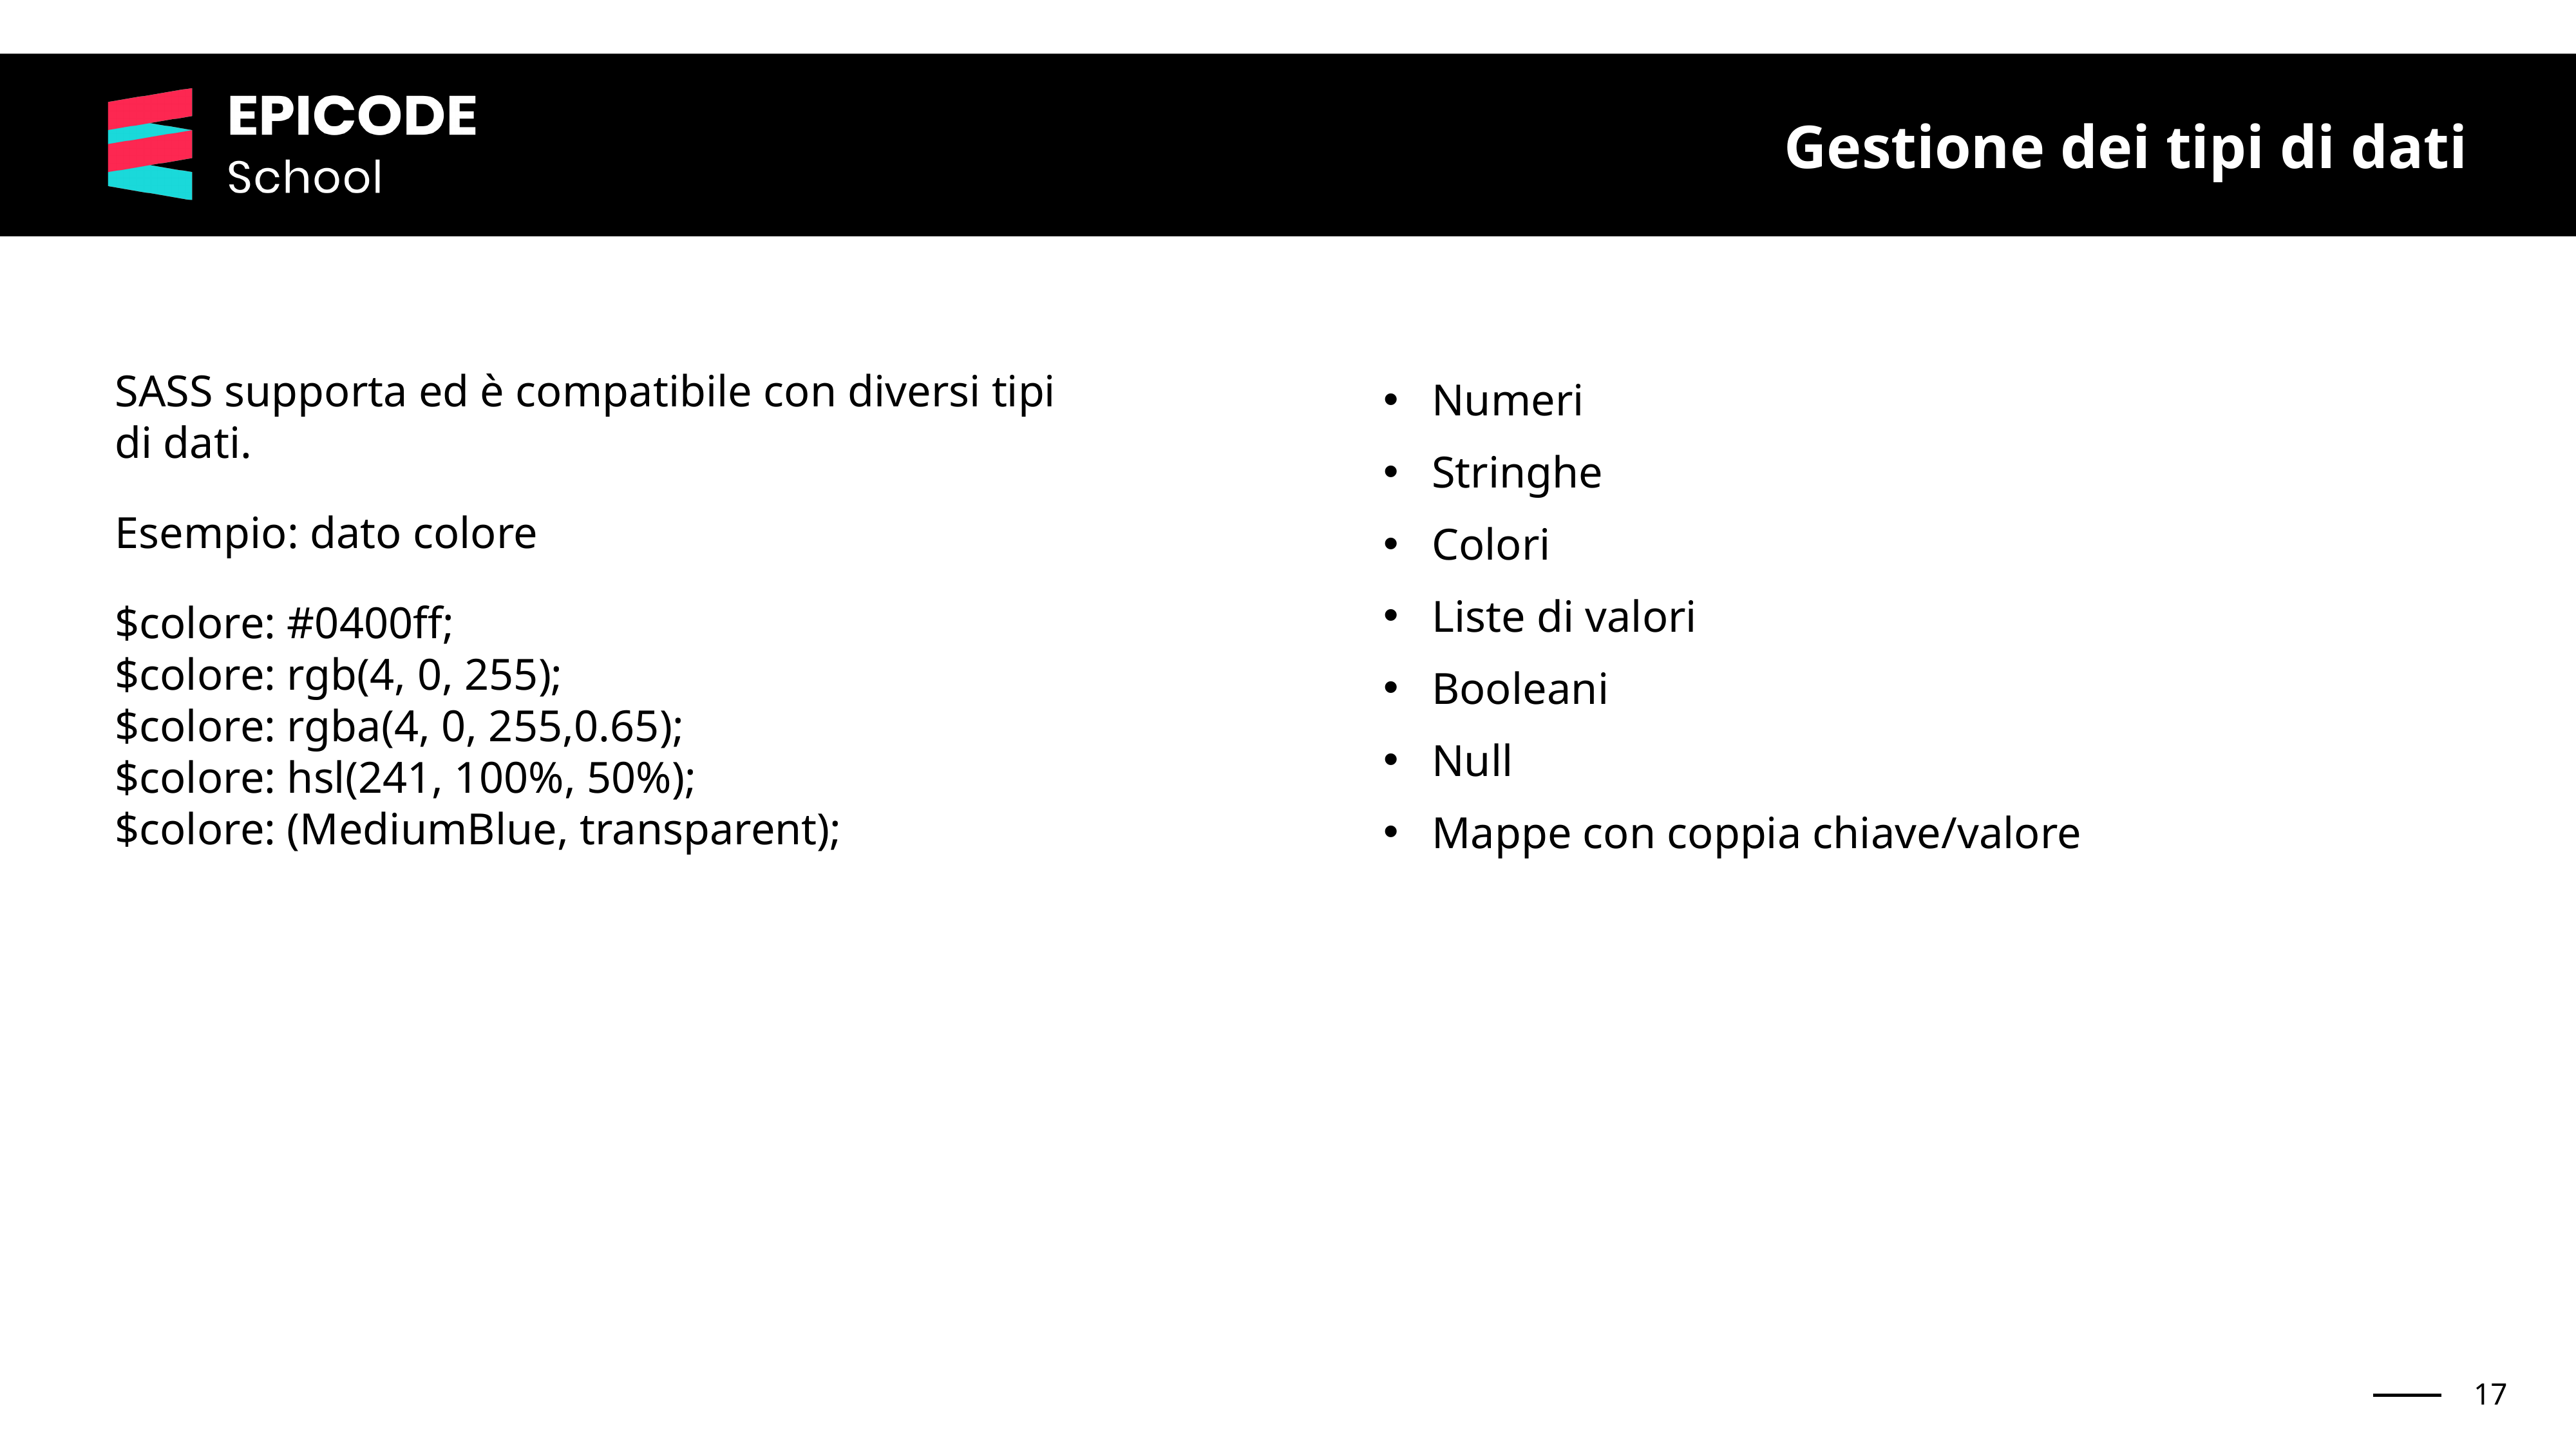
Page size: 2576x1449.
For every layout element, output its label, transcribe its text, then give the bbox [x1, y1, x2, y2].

picture [102, 82, 483, 207]
text_box SASS supporta ed è compatibile con diversi tipi di dati. Esempio: dato colore $colore: #0400ff; $colore: rgb(4, 0, 255); $colore: rgba(4, 0, 255,0.65); $colore: hsl(241, 100%, 50%); $colore: (MediumBlue, transparent); [109, 358, 1065, 858]
text_box Numeri Stringhe Colori Liste di valori Booleani Null Mappe con coppia chiave/valore [1374, 343, 2474, 867]
text_box Gestione dei tipi di dati [109, 104, 2474, 185]
slide_number ‹#› [2443, 1372, 2538, 1419]
